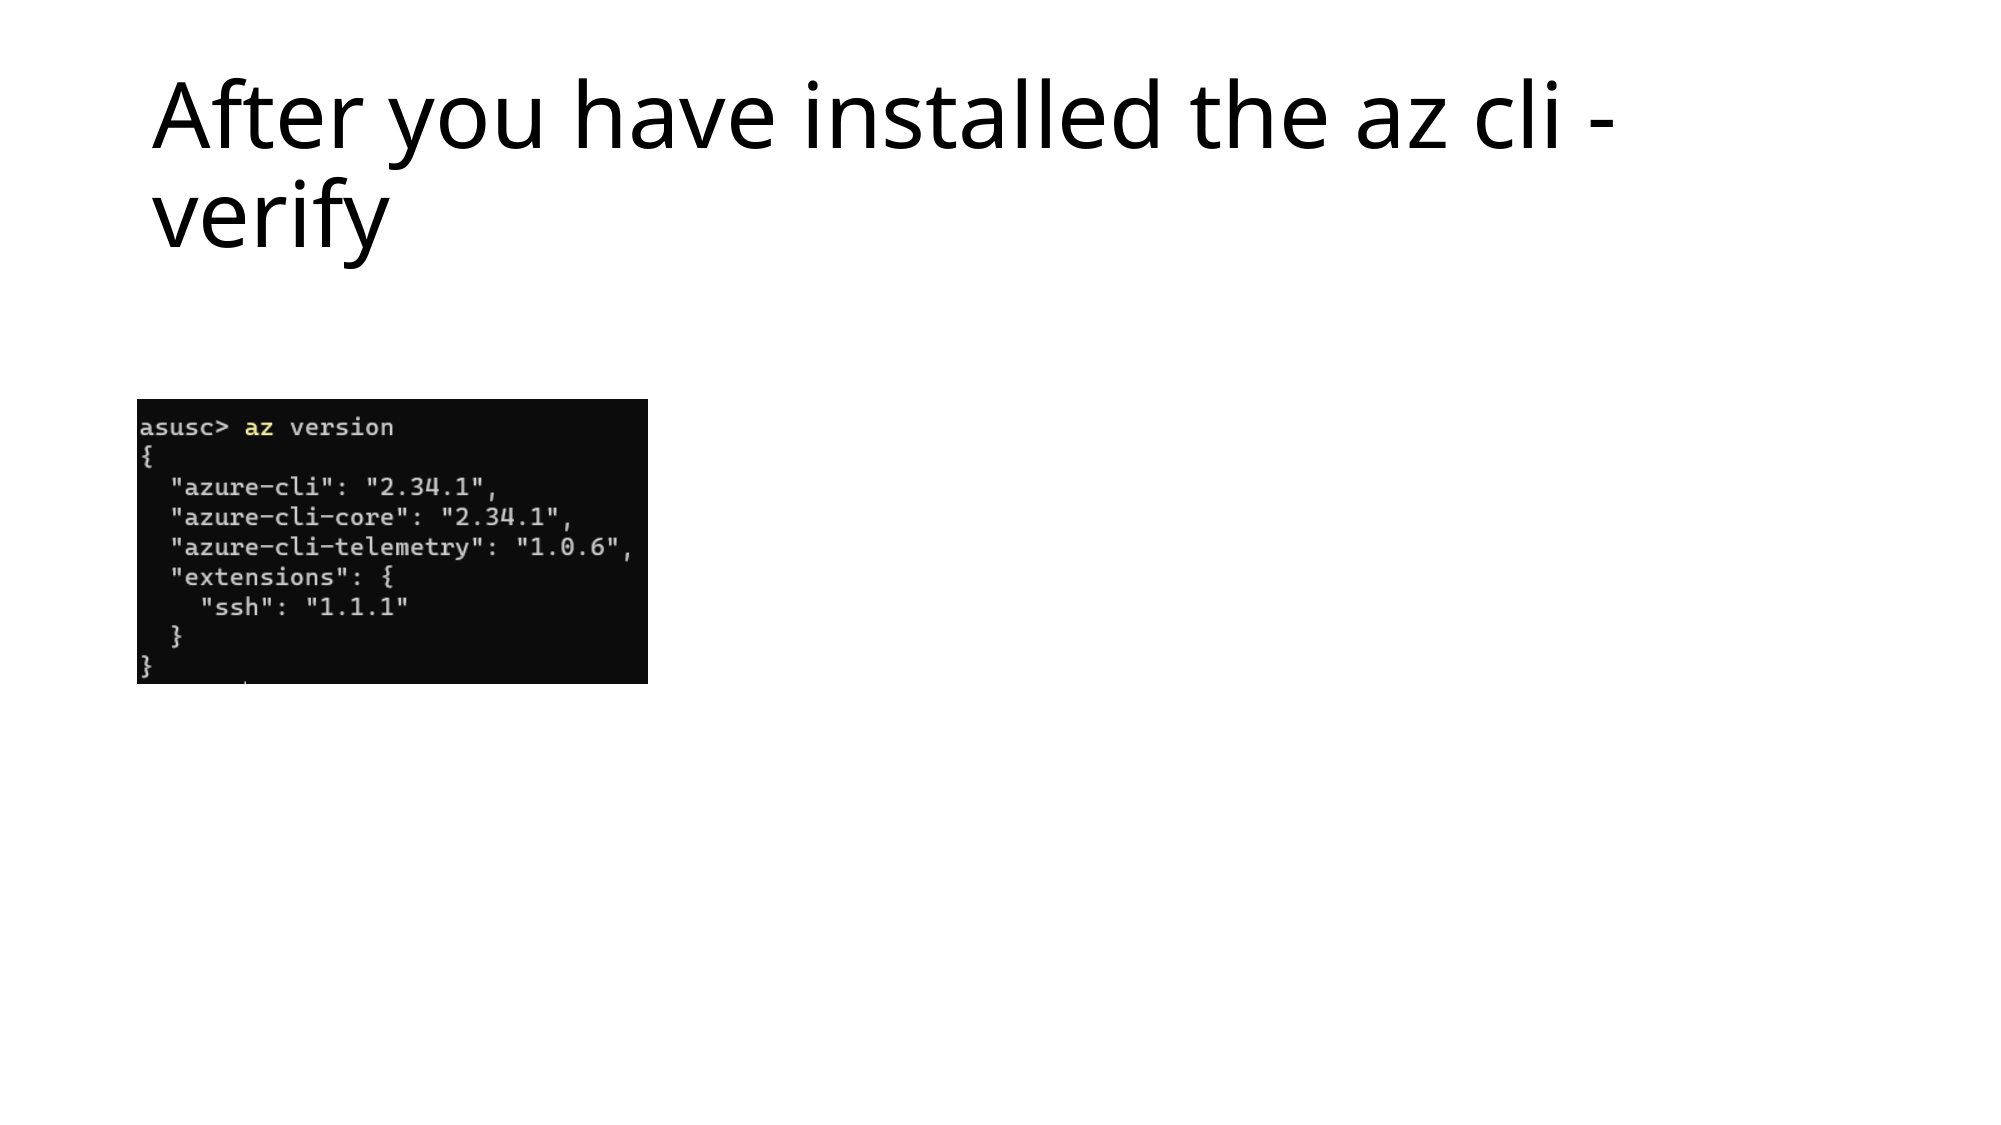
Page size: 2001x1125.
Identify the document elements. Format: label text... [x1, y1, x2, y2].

title After you have installed the az cli - verify [137, 59, 1863, 278]
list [137, 399, 648, 685]
